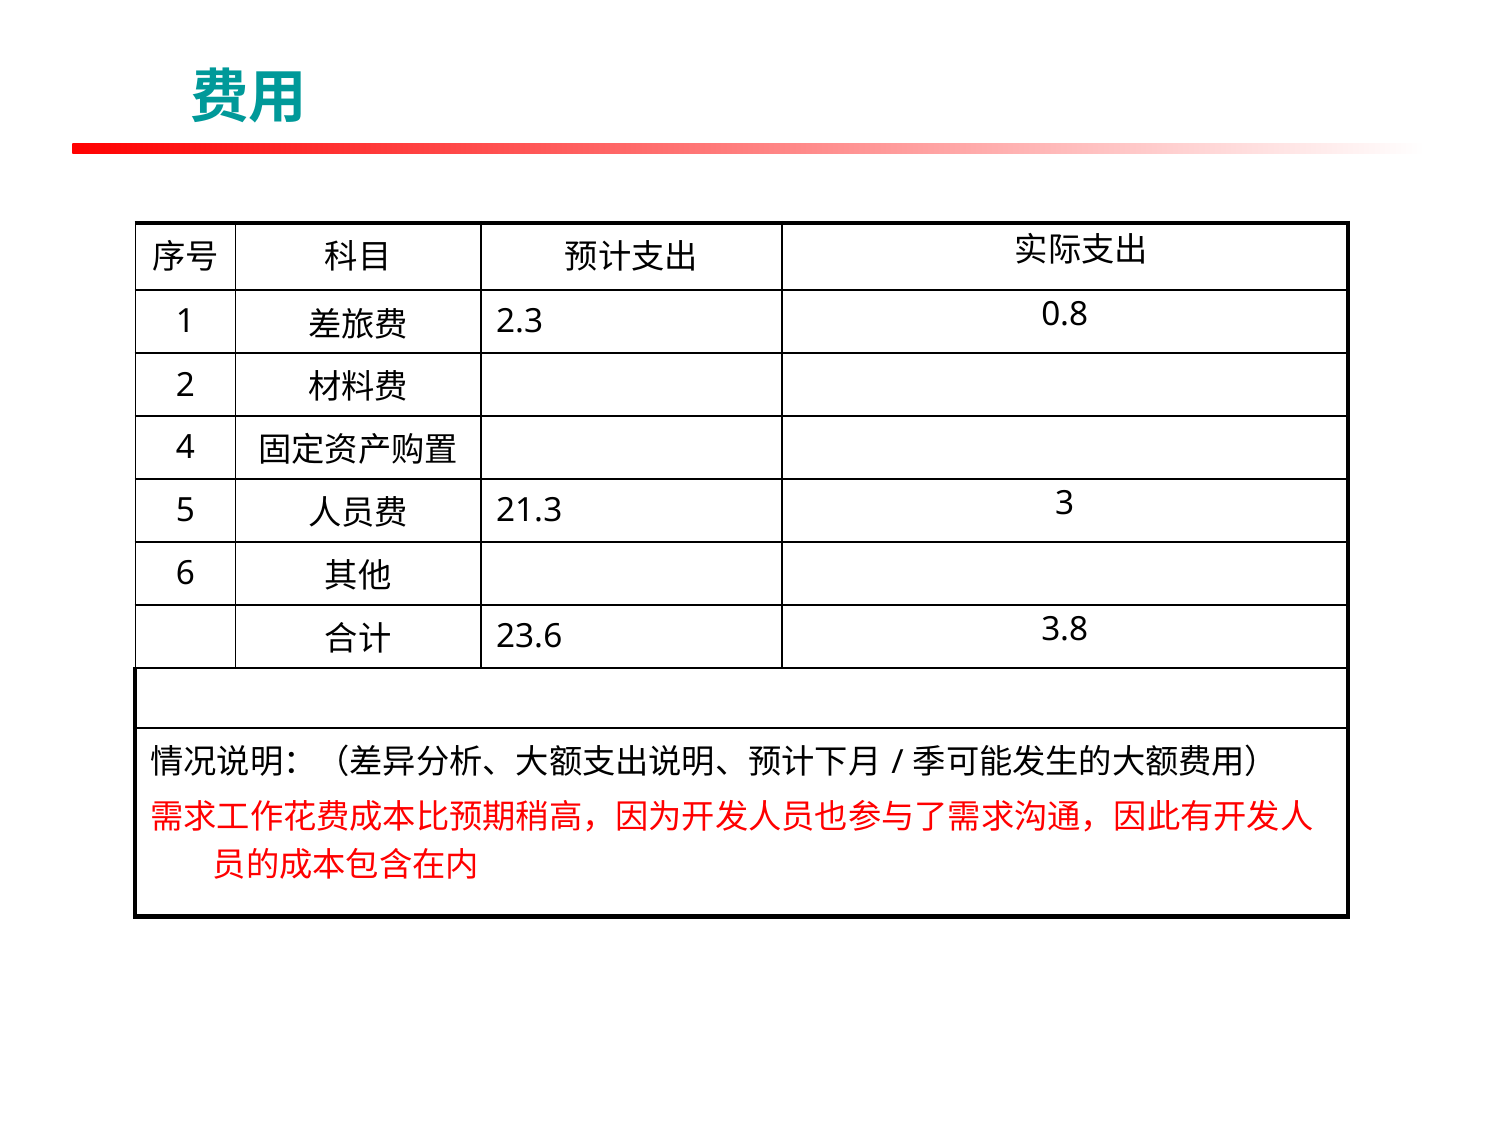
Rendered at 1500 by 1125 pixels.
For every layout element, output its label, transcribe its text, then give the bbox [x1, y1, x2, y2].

table_cell 人员费 [236, 480, 480, 541]
table_cell 情况说明：（差异分析、大额支出说明、预计下月/季可能发生的大额费用） 需求工作花费成本比预期稍高，因为开发人员也参与了需求沟通，因此有开发人员的成本包含在内 [137, 729, 1346, 914]
list [120, 166, 1438, 1019]
table_cell 21.3 [482, 480, 781, 541]
table_cell 材料费 [236, 354, 480, 415]
table_cell 2.3 [482, 291, 781, 352]
table_header 预计支出 [482, 225, 781, 289]
table_header 序号 [136, 225, 235, 289]
table_header 科目 [236, 225, 480, 289]
table_cell 其他 [236, 543, 480, 604]
table_cell 差旅费 [236, 291, 480, 352]
table_cell 6 [136, 543, 235, 604]
table_cell [137, 669, 1346, 727]
table_header 实际支出 [783, 225, 1346, 289]
table_cell 合计 [236, 606, 480, 667]
table_cell 2 [136, 354, 235, 415]
table_cell [482, 417, 781, 478]
table_cell 23.6 [482, 606, 781, 667]
title 费用 [175, 42, 1428, 137]
table_cell 固定资产购置 [236, 417, 480, 478]
table_cell [482, 543, 781, 604]
table_cell [783, 543, 1346, 604]
table_cell [783, 417, 1346, 478]
table_cell 4 [136, 417, 235, 478]
table_cell 1 [136, 291, 235, 352]
table_cell [783, 354, 1346, 415]
table_cell 3 [783, 480, 1346, 541]
table_cell 5 [136, 480, 235, 541]
table_cell [482, 354, 781, 415]
table_cell 3.8 [783, 606, 1346, 667]
table_cell 0.8 [783, 291, 1346, 352]
table_cell [136, 606, 235, 667]
